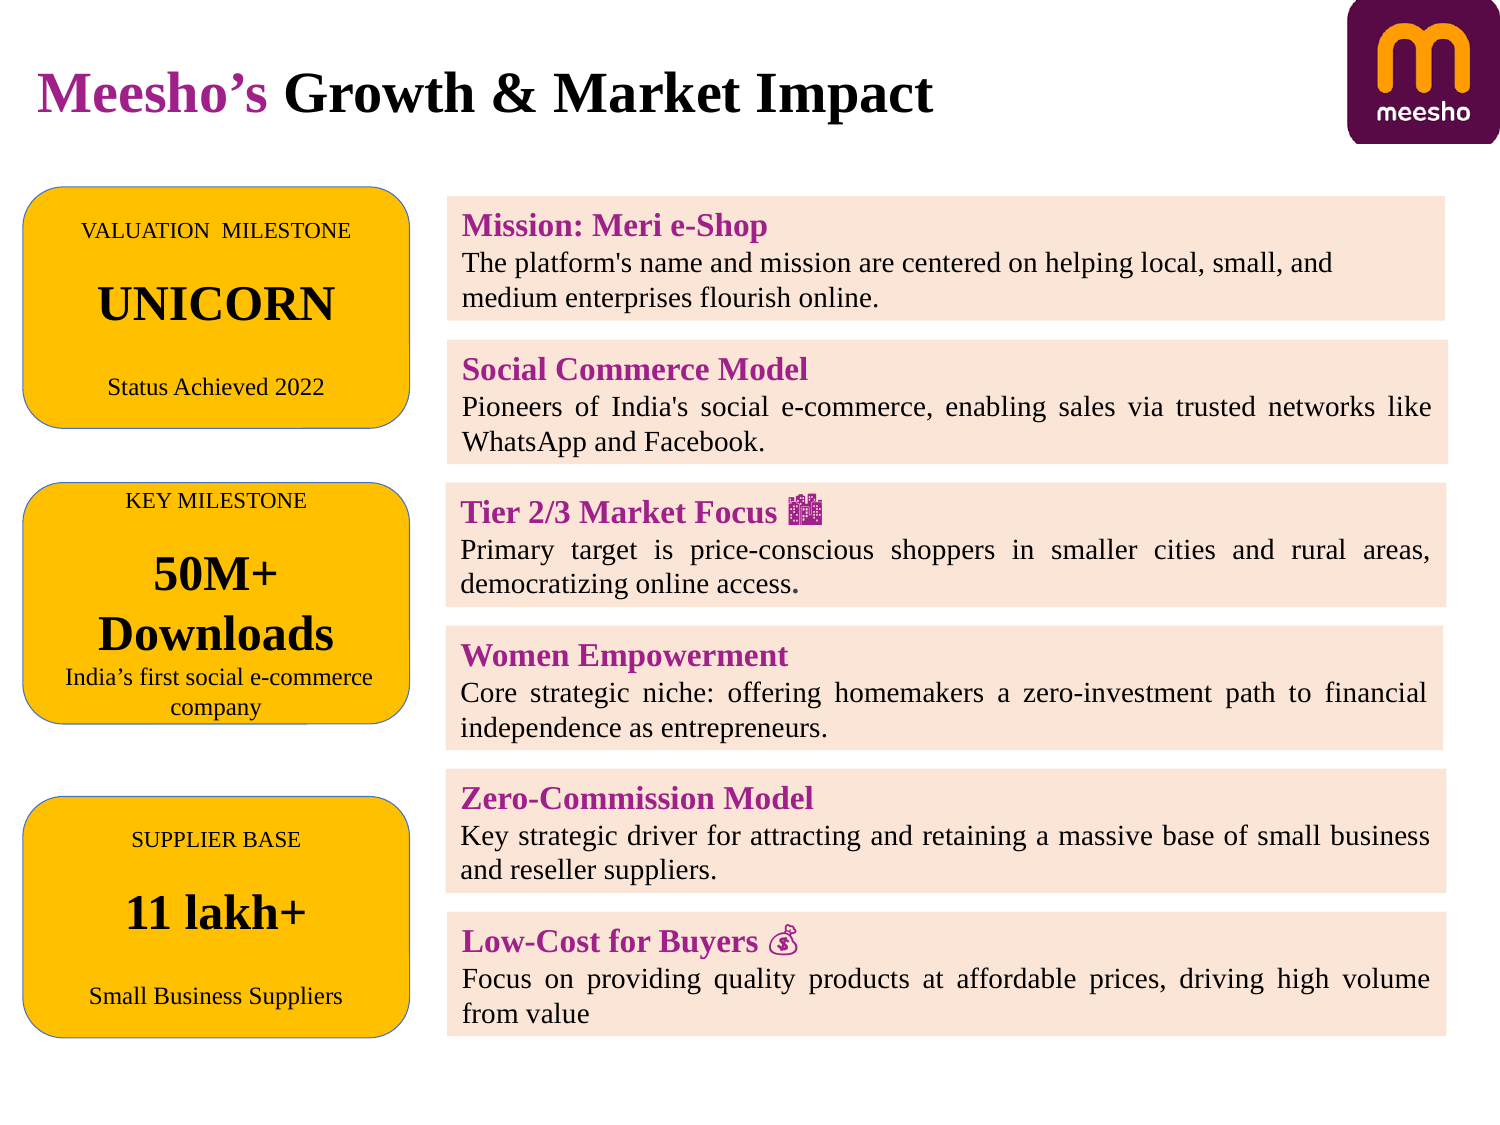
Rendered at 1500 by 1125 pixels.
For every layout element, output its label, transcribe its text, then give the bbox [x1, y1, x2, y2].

text_box Social Commerce Model 🤝 Pioneers of India's social e-commerce, enabling sales via trusted networks like WhatsApp and Facebook. [447, 339, 1449, 465]
text_box Tier 2/3 Market Focus 🏙️ Primary target is price-conscious shoppers in smaller cities and rural areas, democratizing online access. [445, 482, 1447, 608]
text_box VALUATION MILESTONE UNICORN Status Achieved 2022 [22, 186, 411, 429]
text_box Meesho’s Growth & Market Impact [22, 46, 1260, 132]
text_box SUPPLIER BASE 11 lakh+ Small Business Suppliers [22, 795, 411, 1039]
text_box KEY MILESTONE 50M+ Downloads India’s first social e-commerce company [22, 482, 411, 725]
text_box Zero-Commission Model 💼 Key strategic driver for attracting and retaining a massive base of small business and reseller suppliers. [445, 768, 1447, 894]
text_box Low-Cost for Buyers 💰 Focus on providing quality products at affordable prices, driving high volume from value [447, 911, 1447, 1037]
text_box Mission: Meri e-Shop The platform's name and mission are centered on helping local, small, and medium enterprises flourish online. [447, 196, 1445, 321]
picture [1347, 0, 1500, 144]
text_box Women Empowerment 👩‍💼 Core strategic niche: offering homemakers a zero-investment path to financial independence as entrepreneurs. [445, 625, 1444, 751]
